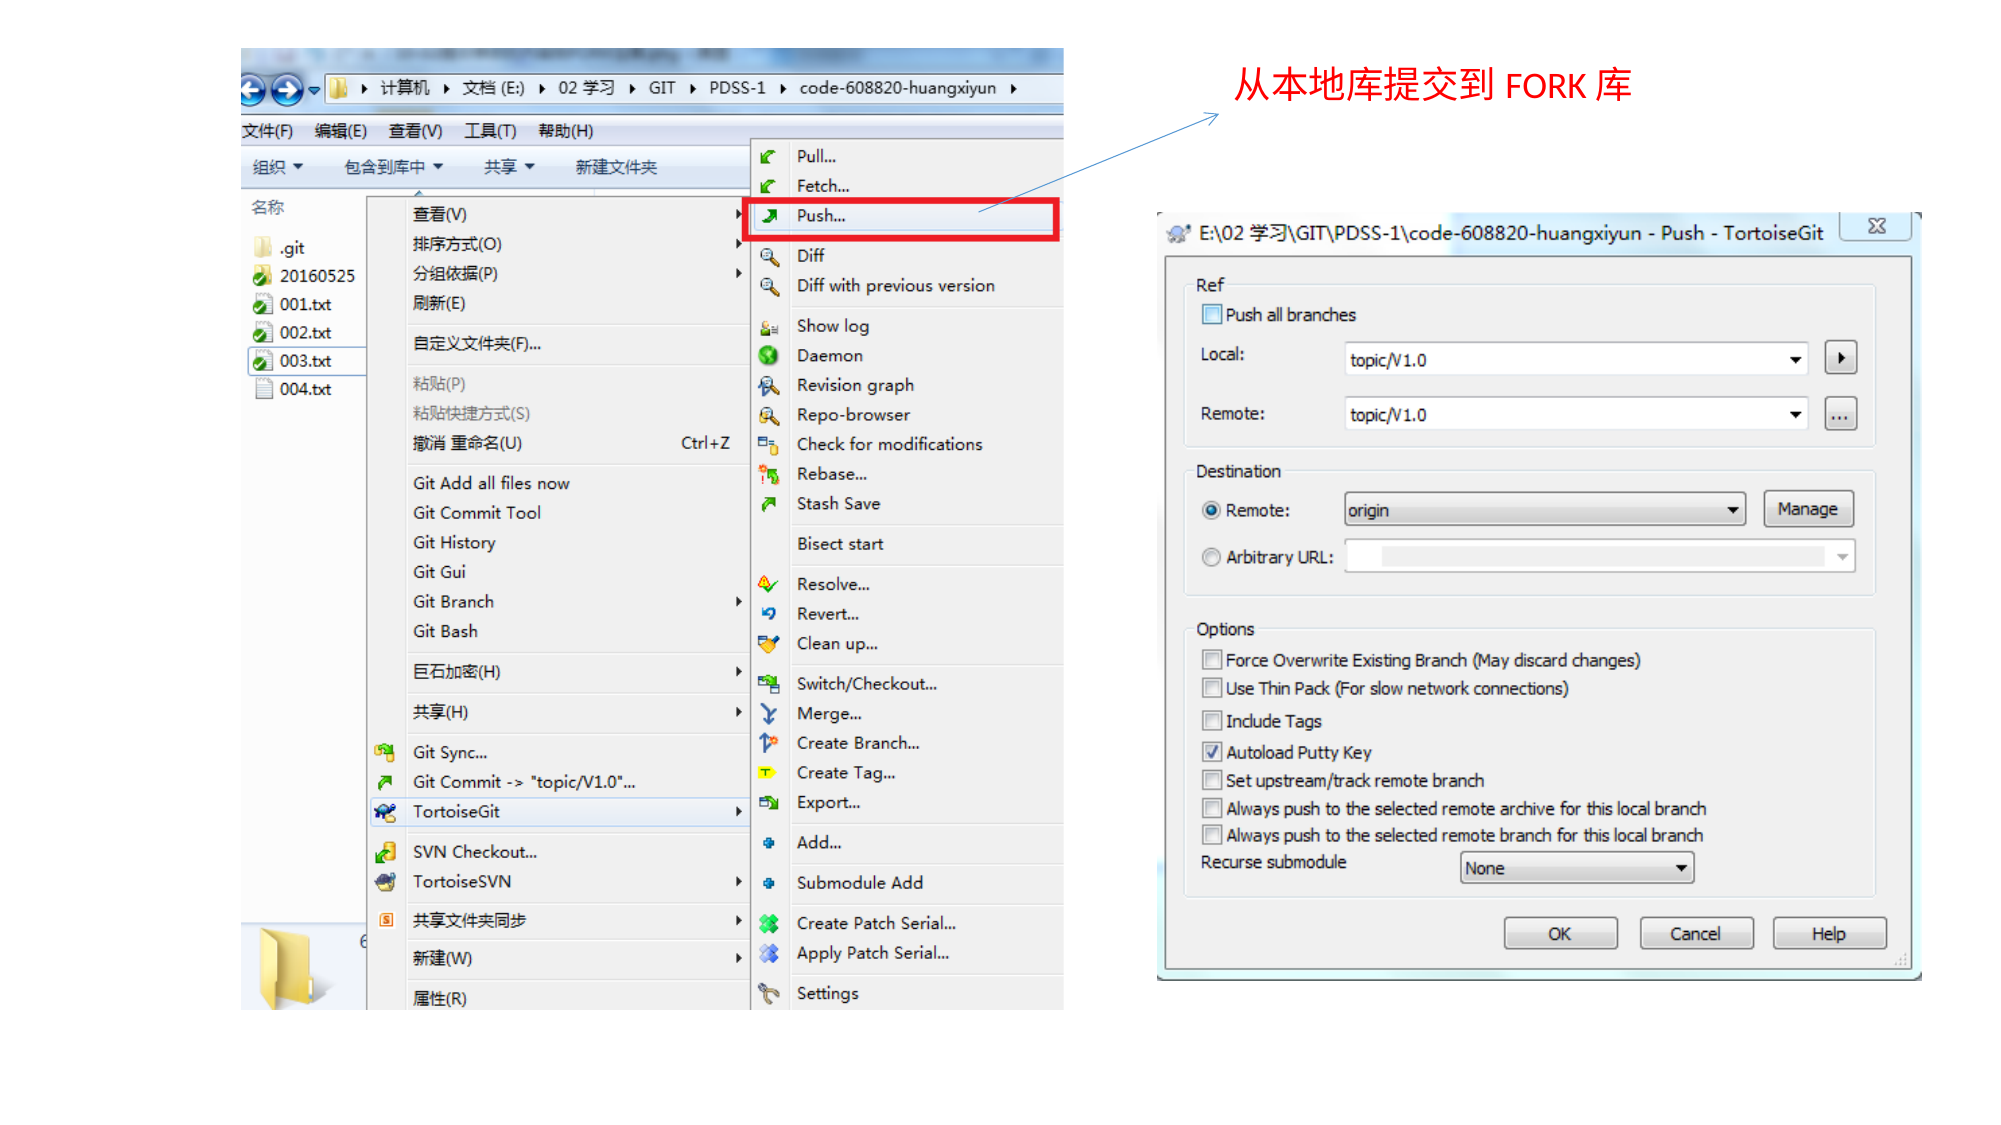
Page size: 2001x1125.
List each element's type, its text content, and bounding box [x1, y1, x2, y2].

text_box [978, 113, 1220, 213]
text_box 从本地库提交到FORK库 [1344, 53, 1679, 113]
picture [241, 48, 1922, 1010]
